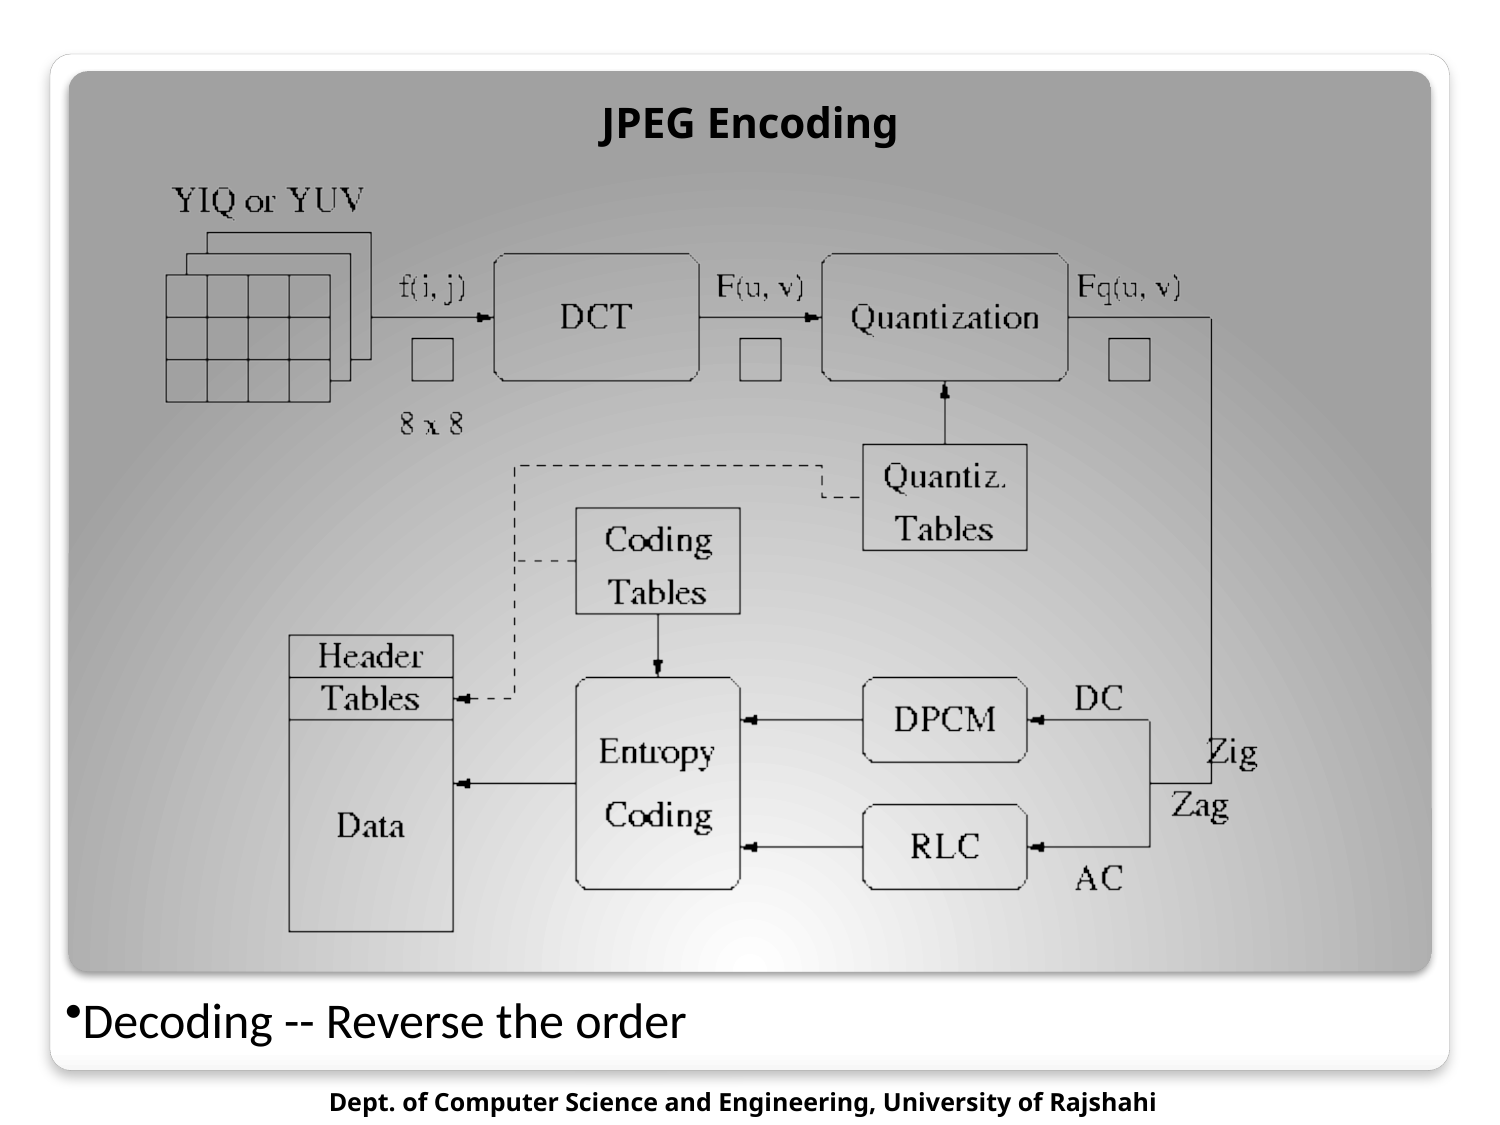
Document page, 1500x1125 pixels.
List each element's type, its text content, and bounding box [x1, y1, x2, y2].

title JPEG Encoding [112, 87, 1388, 188]
picture [137, 124, 1338, 963]
text_box Decoding -- Reverse the order [49, 920, 1500, 1116]
text_box Dept. of Computer Science and Engineering, University of Rajshahi [74, 1079, 1413, 1125]
